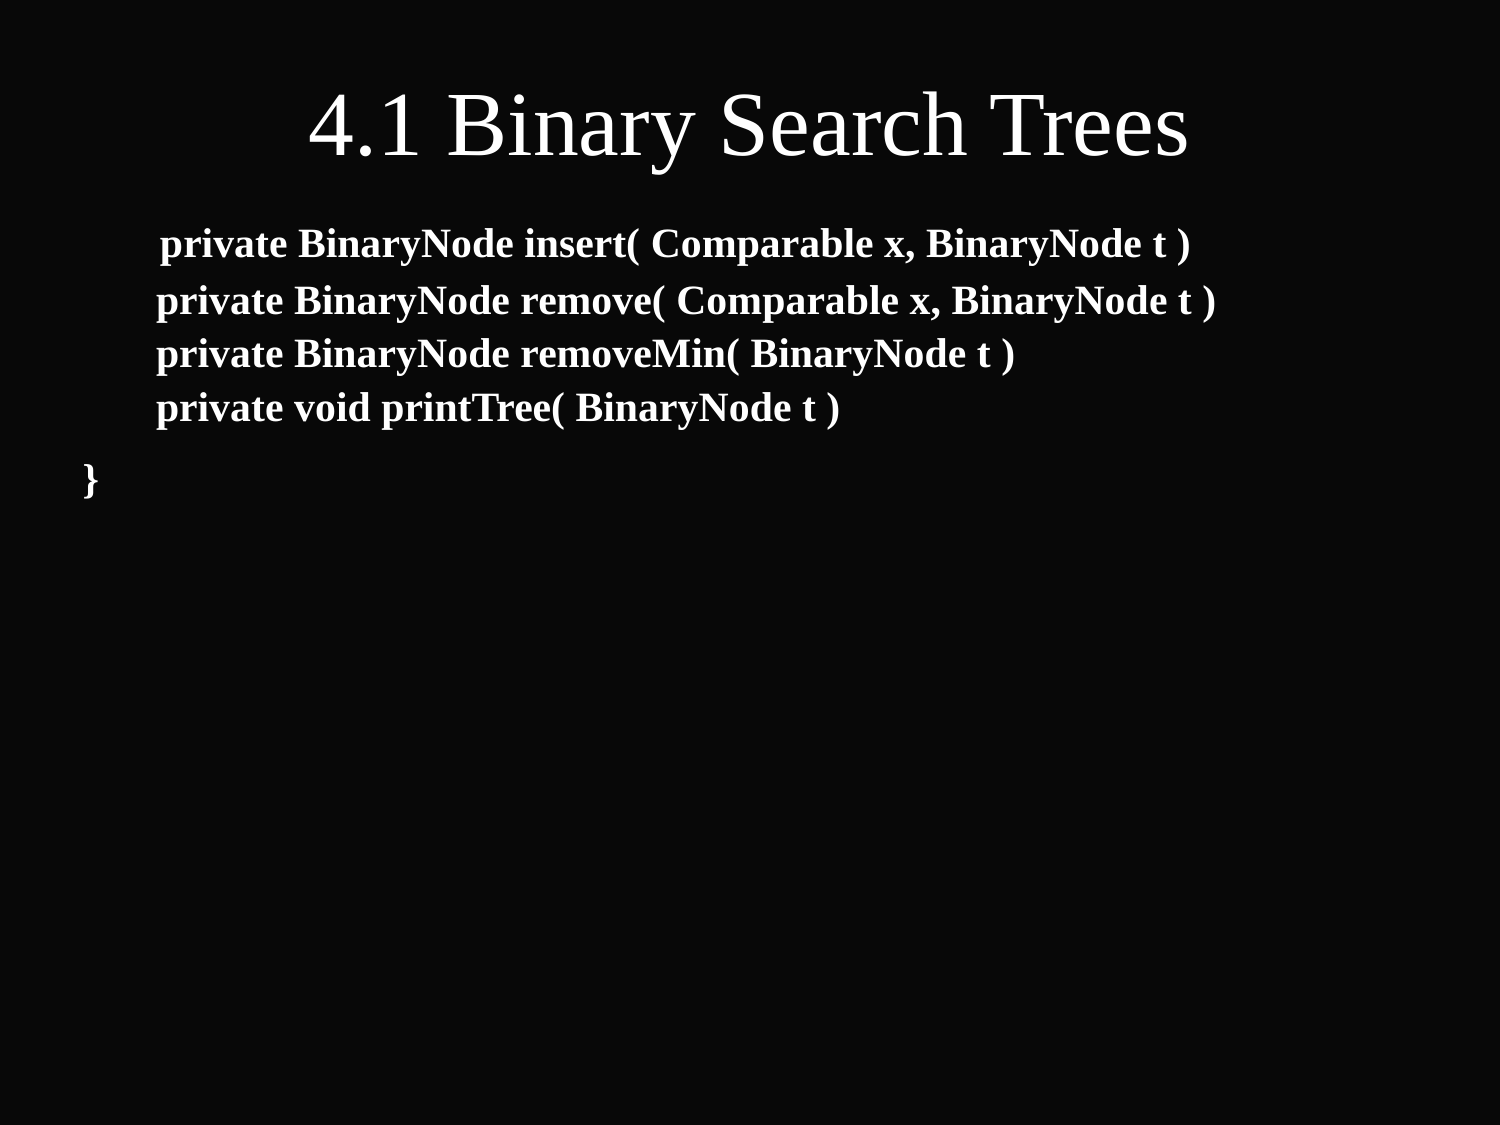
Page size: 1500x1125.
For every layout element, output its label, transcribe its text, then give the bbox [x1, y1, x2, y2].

list private BinaryNode insert( Comparable x, BinaryNode t ) private BinaryNode remove( Comparable x, BinaryNode t ) private BinaryNode removeMin( BinaryNode t ) private void printTree( BinaryNode t ) } [74, 199, 1438, 1101]
title 4.1 Binary Search Trees [111, 49, 1388, 188]
